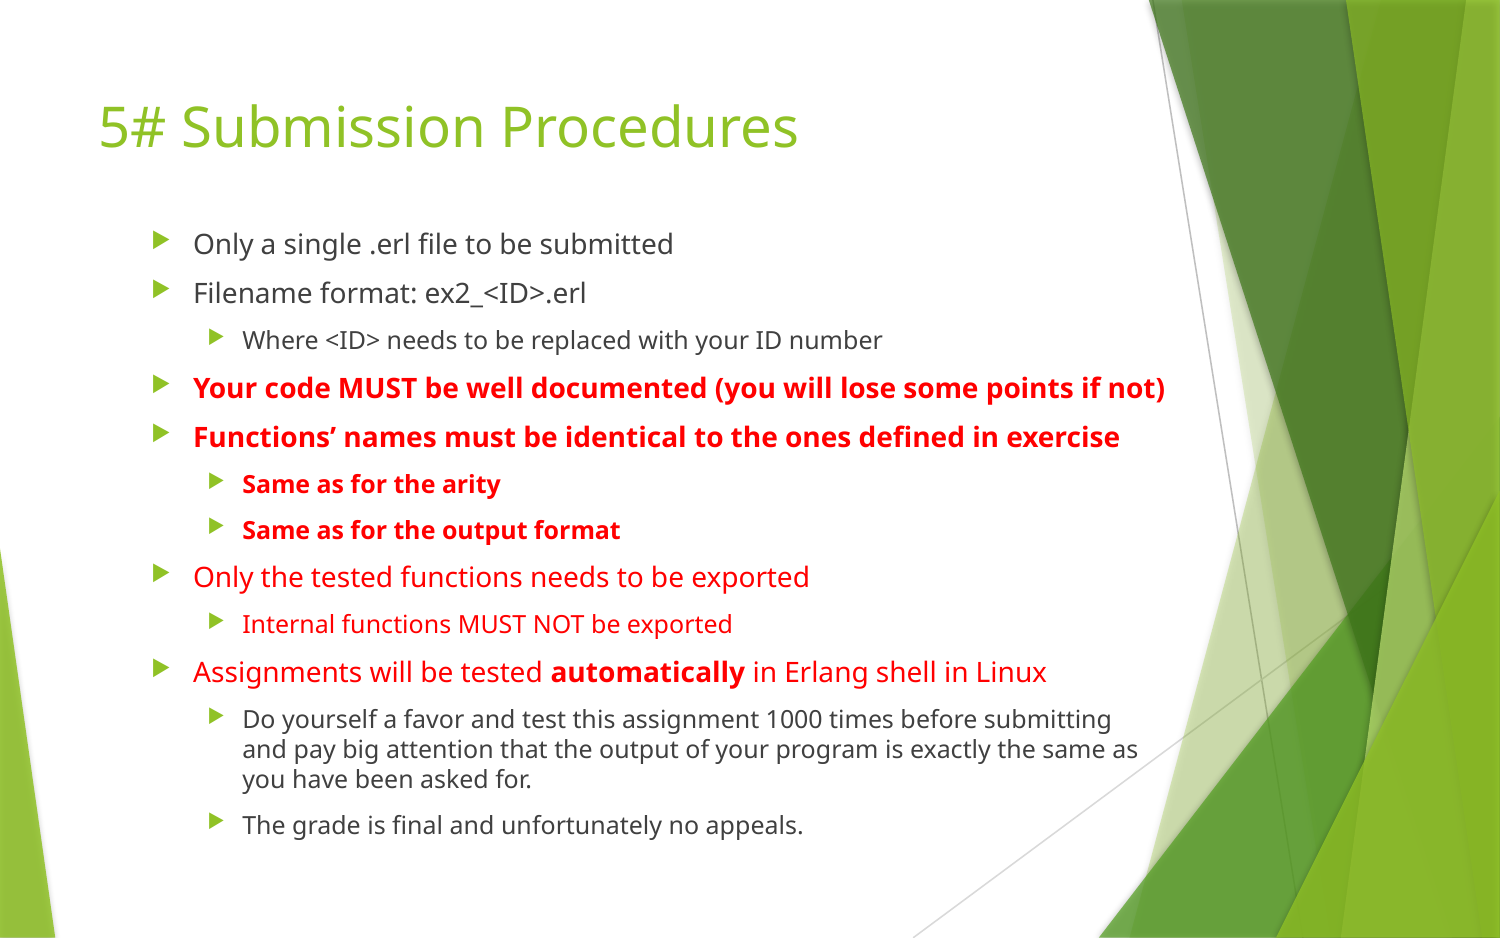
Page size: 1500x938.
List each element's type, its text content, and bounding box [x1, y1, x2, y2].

title 5# Submission Procedures [83, 83, 1141, 264]
list Only a single .erl file to be submitted Filename format: ex2_<ID>.erl Where <ID> needs to be replaced with your ID number Your code MUST be well documented (you will lose some points if not) Functions’ names must be identical to the ones defined in exercise Same as for the arity Same as for the output format Only the tested functions needs to be exported Internal functions MUST NOT be exported Assignments will be tested automatically in Erlang shell in Linux Do yourself a favor and test this assignment 1000 times before submitting and pay big attention that the output of your program is exactly the same as you have been asked for. The grade is final and unfortunately no appeals. [135, 218, 1364, 900]
